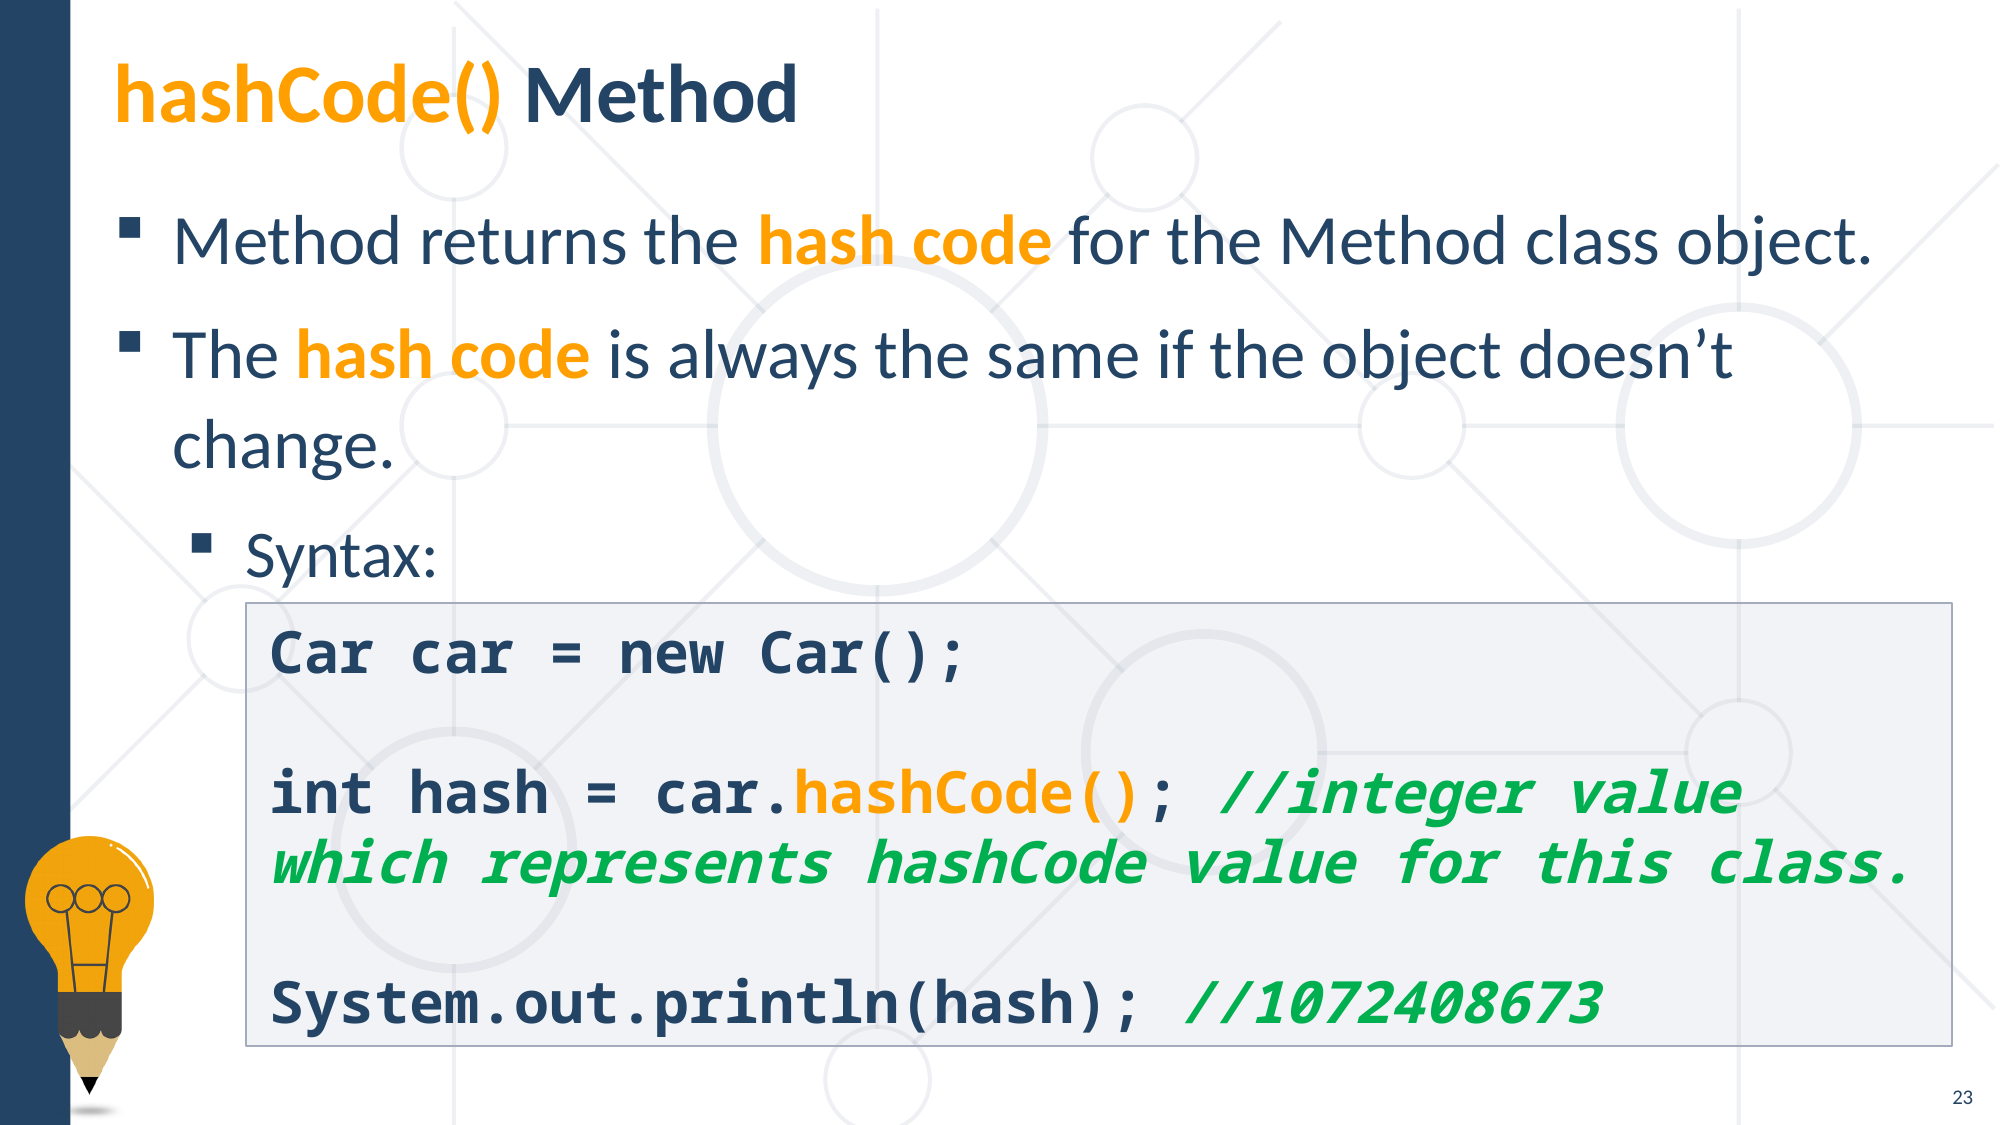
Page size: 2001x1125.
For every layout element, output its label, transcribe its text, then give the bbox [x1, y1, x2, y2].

list Method returns the hash code for the Method class object. The hash code is always the same if the object doesn’t change. Syntax: [95, 183, 1968, 1094]
title hashCode() Method [95, 16, 1968, 162]
slide_number 23 [1927, 1067, 1989, 1117]
picture [25, 836, 154, 1121]
text_box Car car = new Car(); int hash = car.hashCode(); //integer value which represents hashCode value for this class. System.out.println(hash); //1072408673 [246, 603, 1952, 1047]
